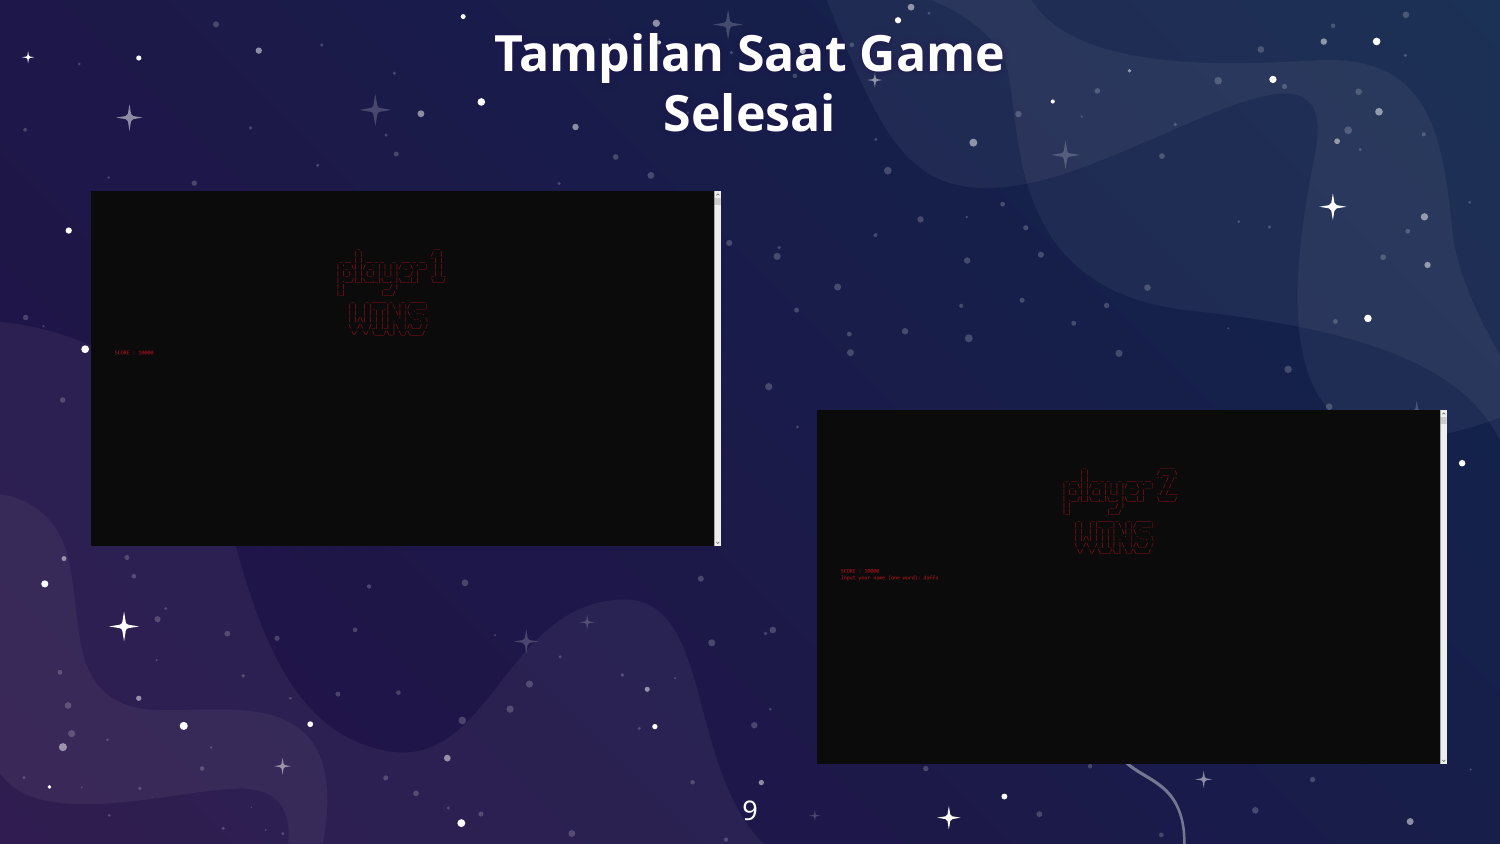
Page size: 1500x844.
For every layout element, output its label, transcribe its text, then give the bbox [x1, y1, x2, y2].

slide_number 9 [705, 779, 795, 844]
title Tampilan Saat Game Selesai [458, 77, 1042, 142]
picture [91, 191, 721, 546]
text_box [1103, 772, 1273, 844]
picture [817, 409, 1448, 765]
